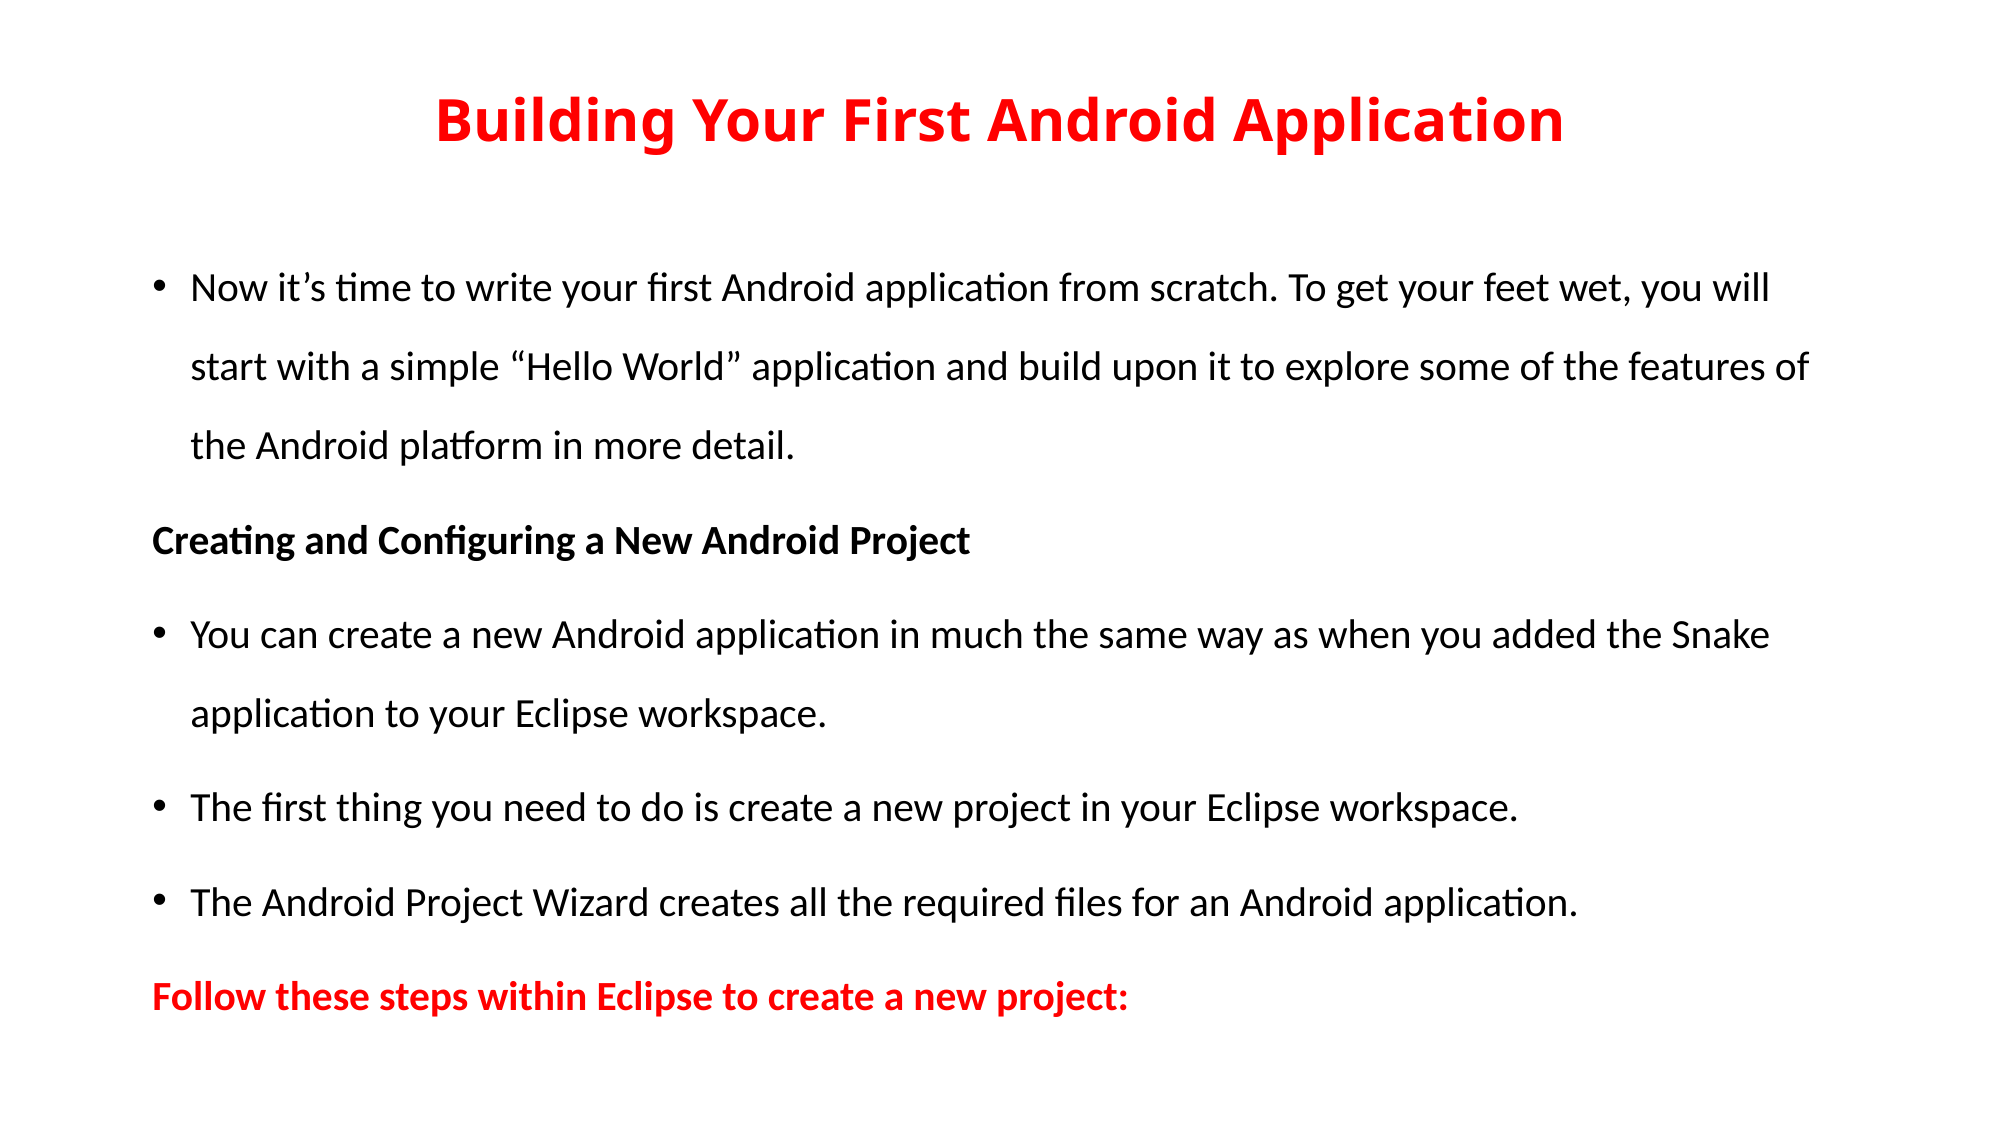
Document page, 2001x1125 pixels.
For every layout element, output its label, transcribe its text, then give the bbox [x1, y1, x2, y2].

title Building Your First Android Application [137, 59, 1863, 187]
list Now it’s time to write your first Android application from scratch. To get your feet wet, you will start with a simple “Hello World” application and build upon it to explore some of the features of the Android platform in more detail. Creating and Configuring a New Android Project You can create a new Android application in much the same way as when you added the Snake application to your Eclipse workspace. The first thing you need to do is create a new project in your Eclipse workspace. The Android Project Wizard creates all the required files for an Android application. Follow these steps within Eclipse to create a new project: [137, 222, 1863, 1032]
